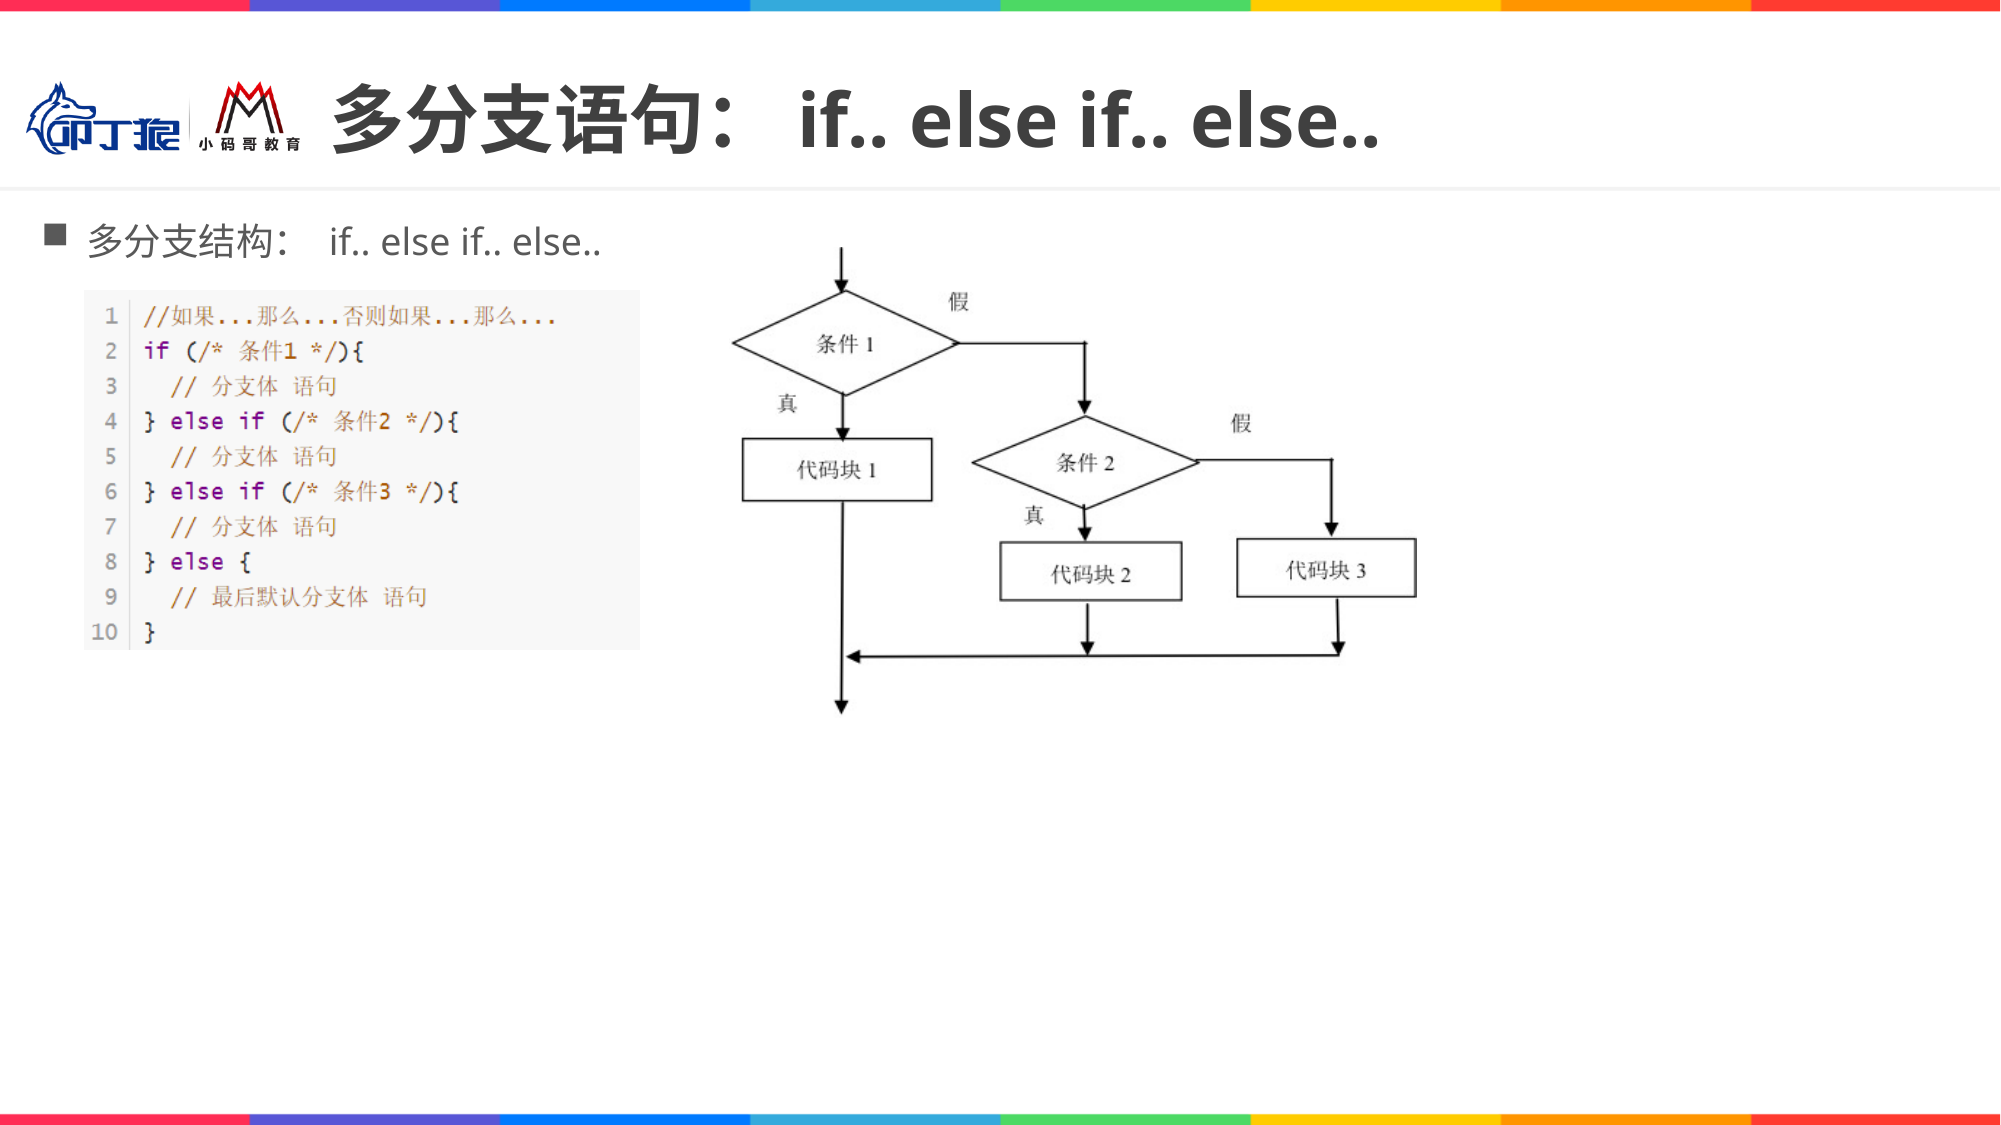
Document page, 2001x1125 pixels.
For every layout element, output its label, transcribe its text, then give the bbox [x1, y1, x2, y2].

title 多分支语句：if.. else if.. else.. [314, 64, 1968, 182]
list 多分支结构： if.. else if.. else.. [26, 203, 1974, 1097]
picture [0, 0, 2001, 1125]
